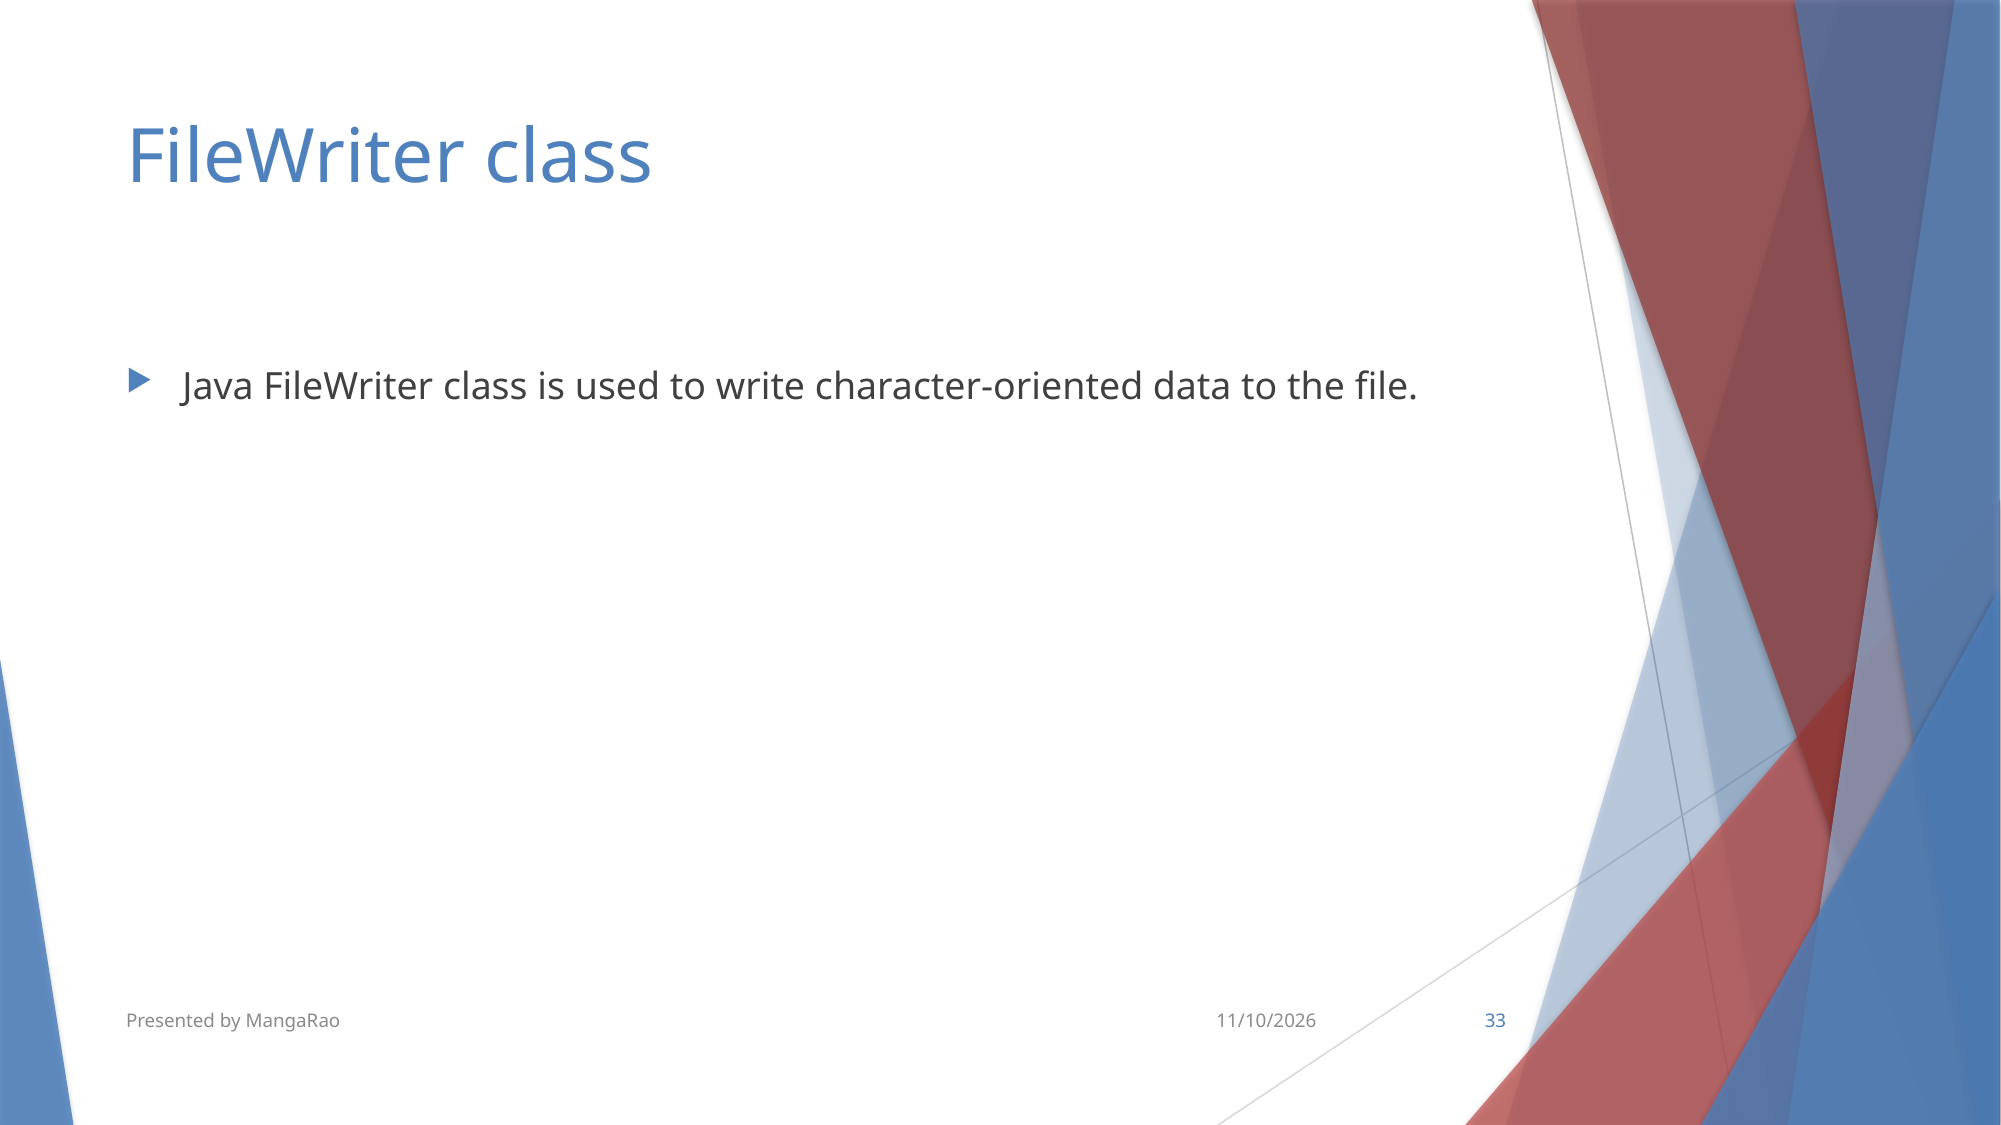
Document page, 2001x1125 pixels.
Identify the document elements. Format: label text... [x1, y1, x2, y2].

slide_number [1181, 991, 1332, 1051]
footer Presented by MangaRao [111, 991, 1145, 1051]
list Java FileWriter class is used to write character-oriented data to the file. [111, 354, 1522, 992]
title FileWriter class [111, 99, 1522, 317]
slide_number 33 [1409, 991, 1522, 1051]
